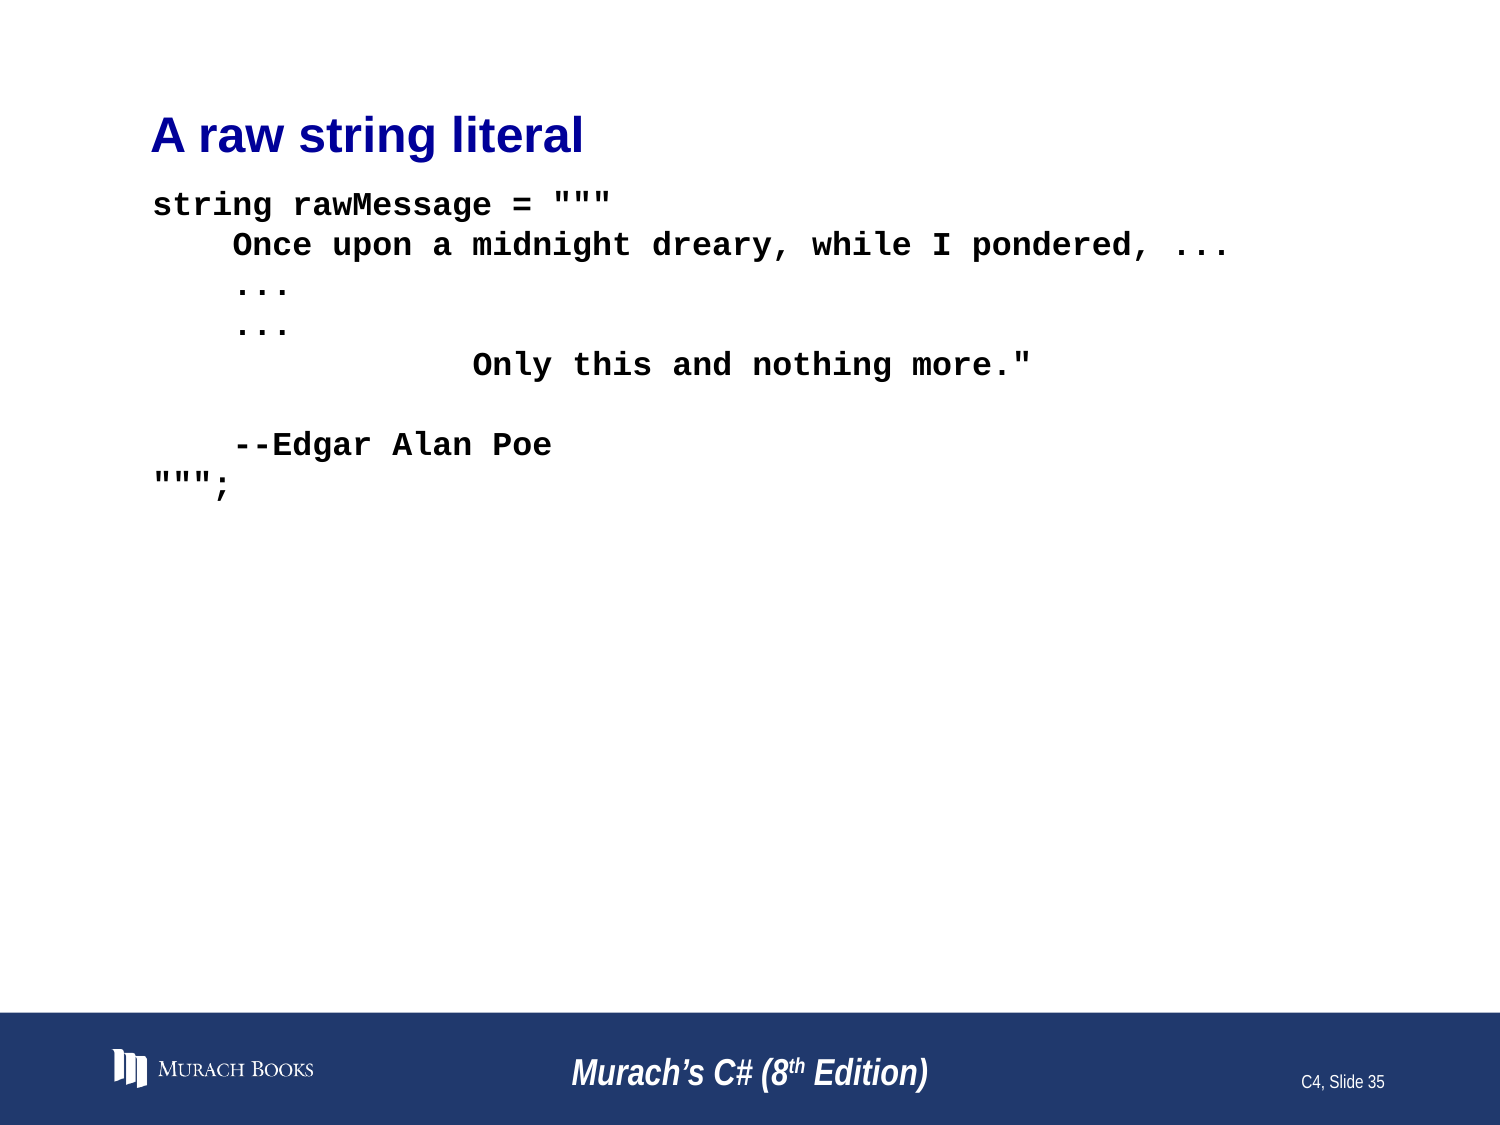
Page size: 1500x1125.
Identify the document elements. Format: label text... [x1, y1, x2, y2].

list string rawMessage = """ Once upon a midnight dreary, while I pondered, ... ... ... Only this and nothing more." --Edgar Alan Poe """; [137, 174, 1350, 975]
slide_number C4, Slide 35 [1087, 1025, 1400, 1100]
slide_number Murach’s C# (8th Edition) [450, 1025, 1050, 1100]
footer [12, 1025, 450, 1100]
title A raw string literal [150, 102, 1350, 164]
